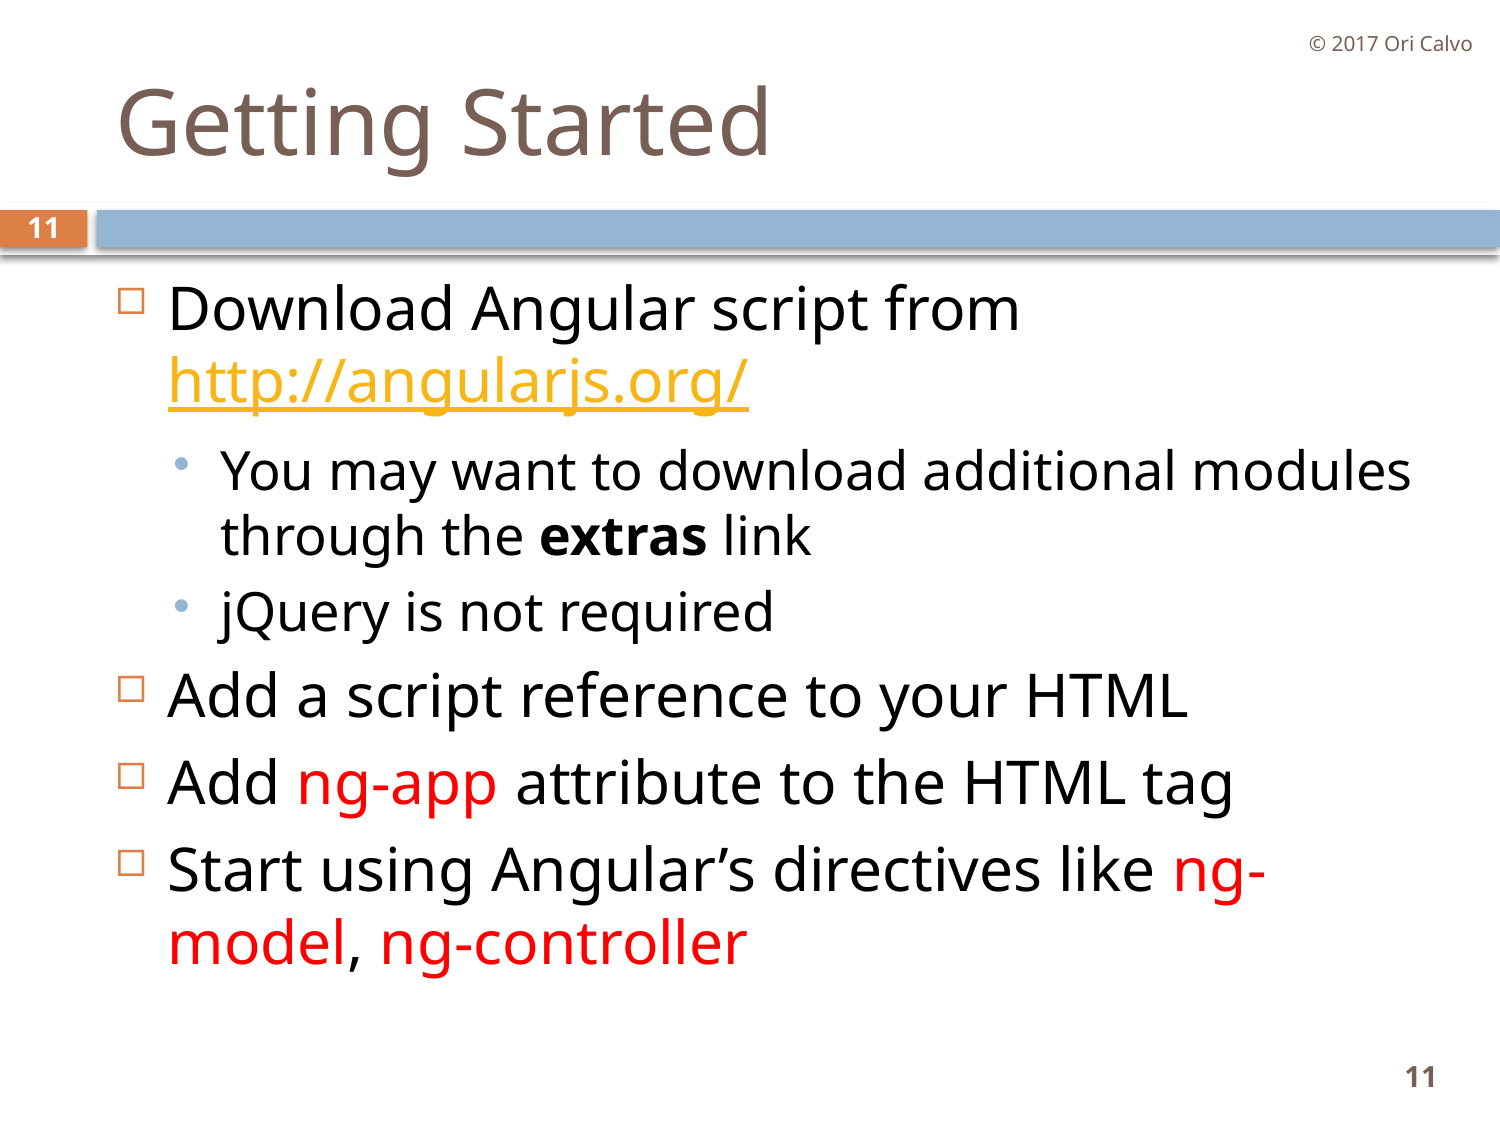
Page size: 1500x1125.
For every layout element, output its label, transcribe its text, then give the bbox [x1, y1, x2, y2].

title Getting Started [100, 37, 1438, 200]
list Download Angular script from http://angularjs.org/ You may want to download additional modules through the extras link jQuery is not required Add a script reference to your HTML Add ng-app attribute to the HTML tag Start using Angular’s directives like ng-model, ng-controller [100, 262, 1438, 1000]
footer © 2017 Ori Calvo [1281, 0, 1500, 90]
slide_number 11 [0, 208, 88, 249]
